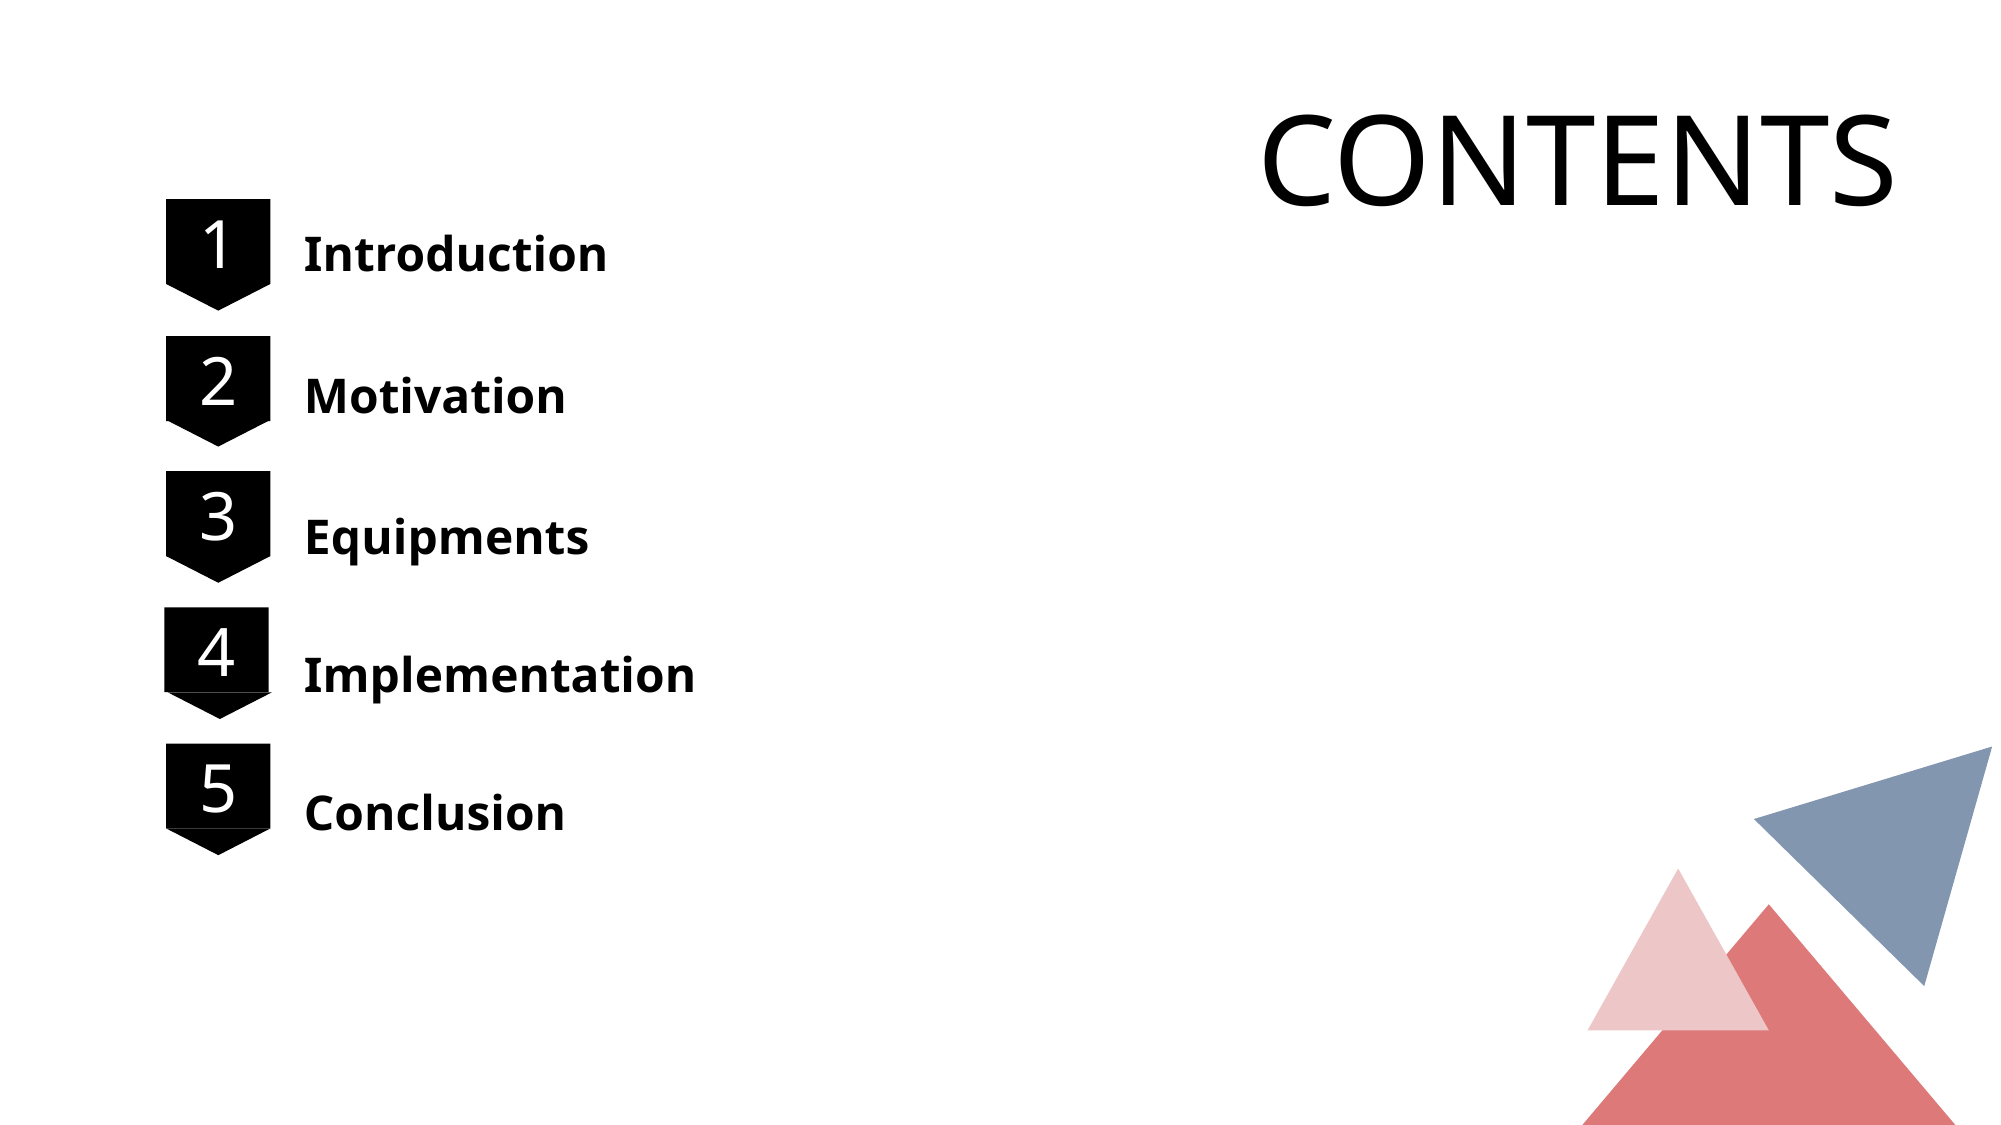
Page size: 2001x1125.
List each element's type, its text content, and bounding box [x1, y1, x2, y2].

text_box [166, 828, 271, 856]
text_box Introduction [289, 199, 905, 290]
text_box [165, 198, 271, 311]
text_box [1587, 868, 1769, 1031]
text_box Implementation [289, 620, 905, 711]
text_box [165, 335, 271, 447]
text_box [165, 470, 271, 583]
text_box Motivation [289, 340, 905, 431]
text_box CONTENTS [1200, 72, 1956, 240]
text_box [164, 607, 273, 720]
text_box [1753, 746, 1993, 987]
text_box [1582, 904, 1956, 1125]
text_box Conclusion [289, 758, 905, 849]
text_box Equipments [289, 482, 905, 573]
text_box 5 [166, 743, 271, 828]
